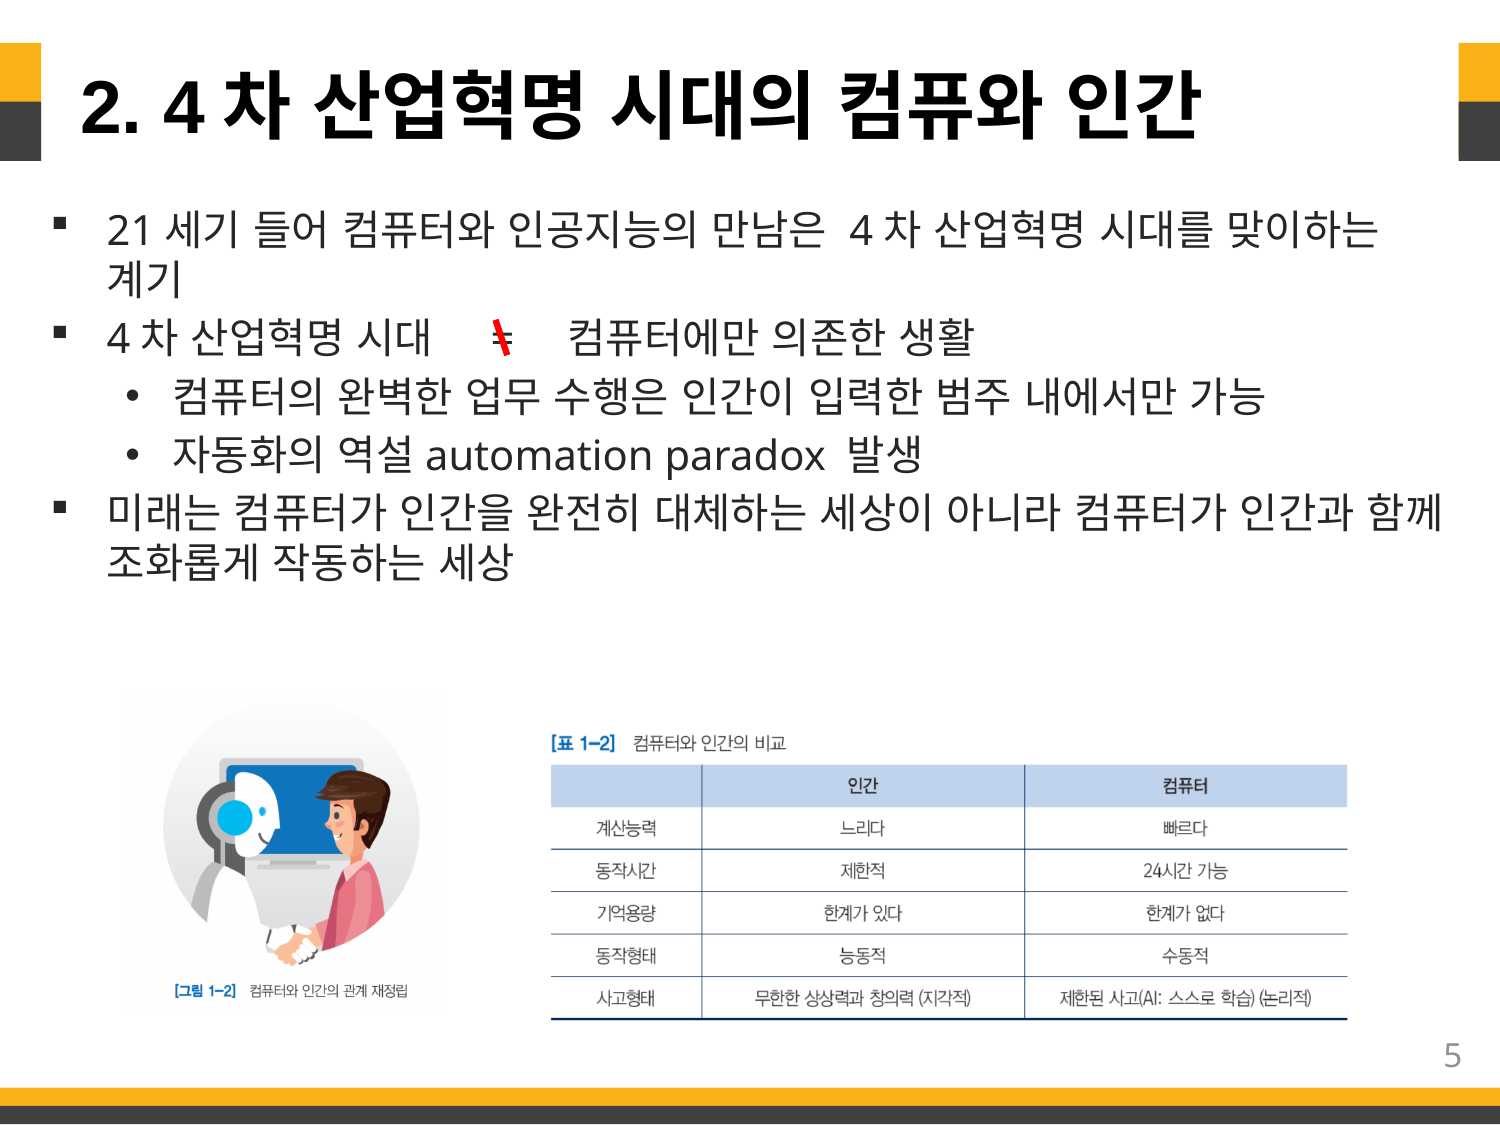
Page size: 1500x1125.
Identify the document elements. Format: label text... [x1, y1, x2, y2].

picture [524, 700, 1364, 1032]
title 2. 4차 산업혁명 시대의 컴퓨와 인간 [64, 47, 1447, 161]
slide_number 5 [1139, 1026, 1478, 1087]
picture [124, 691, 442, 1011]
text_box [495, 319, 508, 356]
list 21세기 들어 컴퓨터와 인공지능의 만남은 4차 산업혁명 시대를 맞이하는 계기 4차 산업혁명 시대 = 컴퓨터에만 의존한 생활 컴퓨터의 완벽한 업무 수행은 인간이 입력한 범주 내에서만 가능 자동화의 역설automation paradox 발생 미래는 컴퓨터가 인간을 완전히 대체하는 세상이 아니라 컴퓨터가 인간과 함께 조화롭게 작동하는 세상 [35, 196, 1471, 1012]
